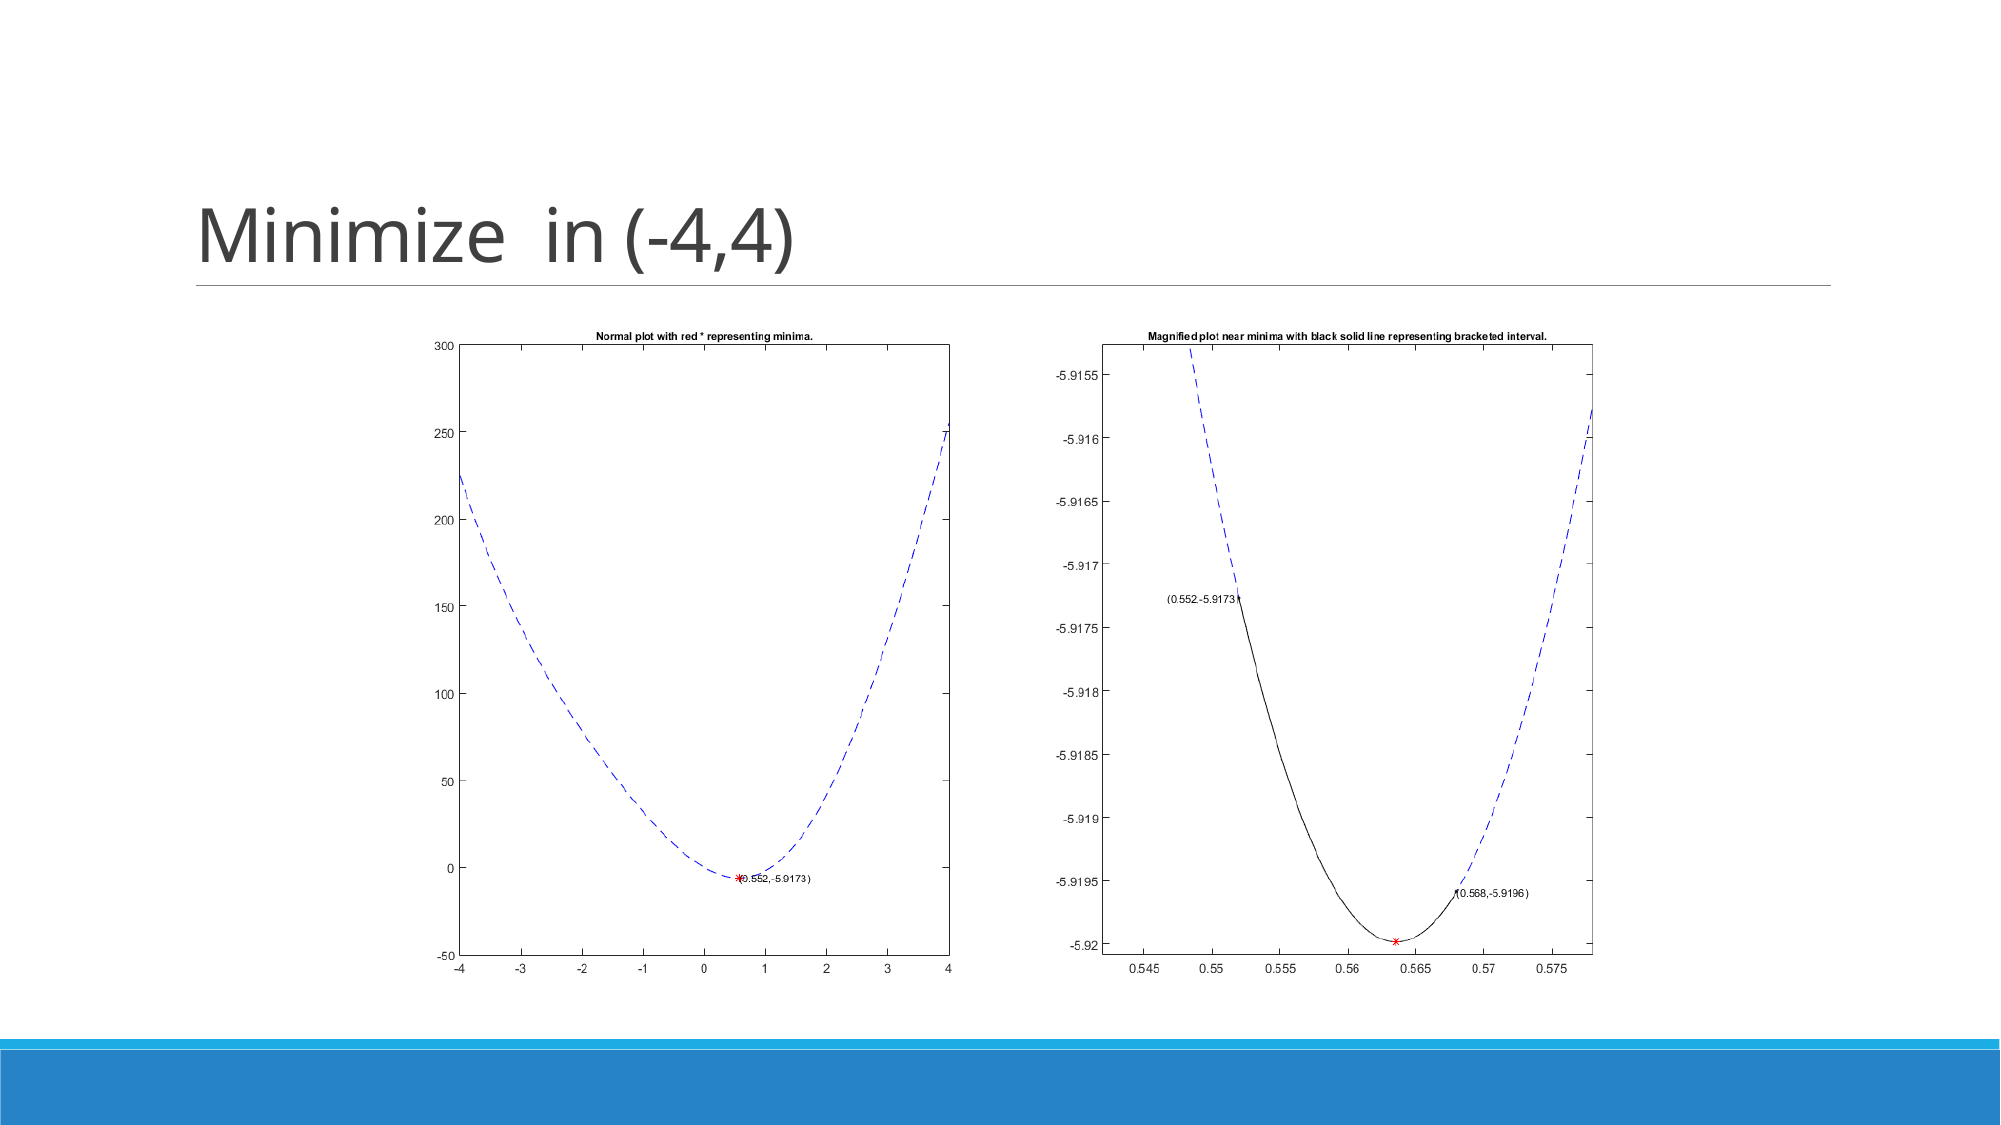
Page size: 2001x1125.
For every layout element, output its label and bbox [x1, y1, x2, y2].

list [269, 287, 1731, 1037]
